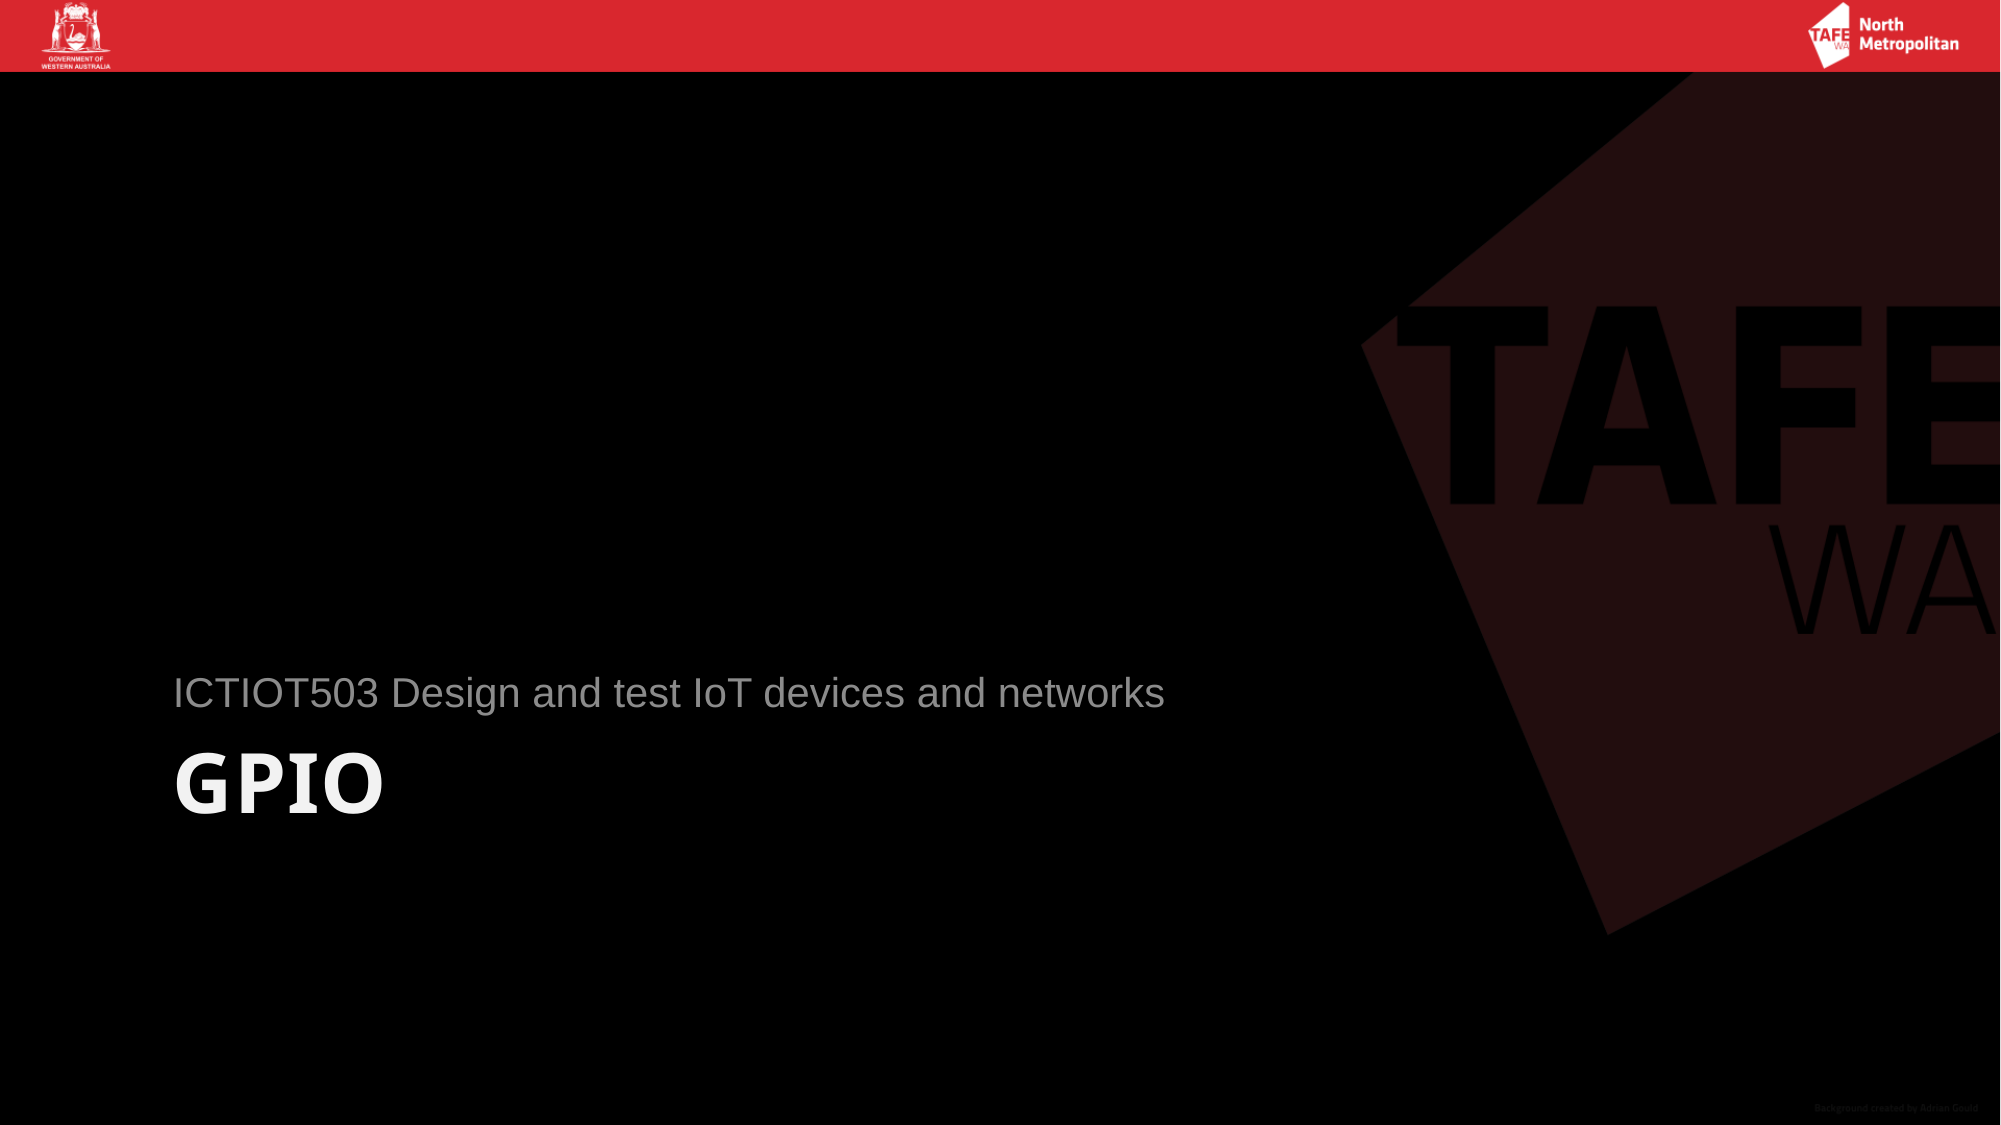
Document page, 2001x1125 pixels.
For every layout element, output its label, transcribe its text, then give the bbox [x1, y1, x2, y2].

picture [0, 0, 2001, 1125]
list ICTIOT503 Design and test IoT devices and networks [157, 476, 1858, 723]
title GPIO [157, 723, 1858, 947]
